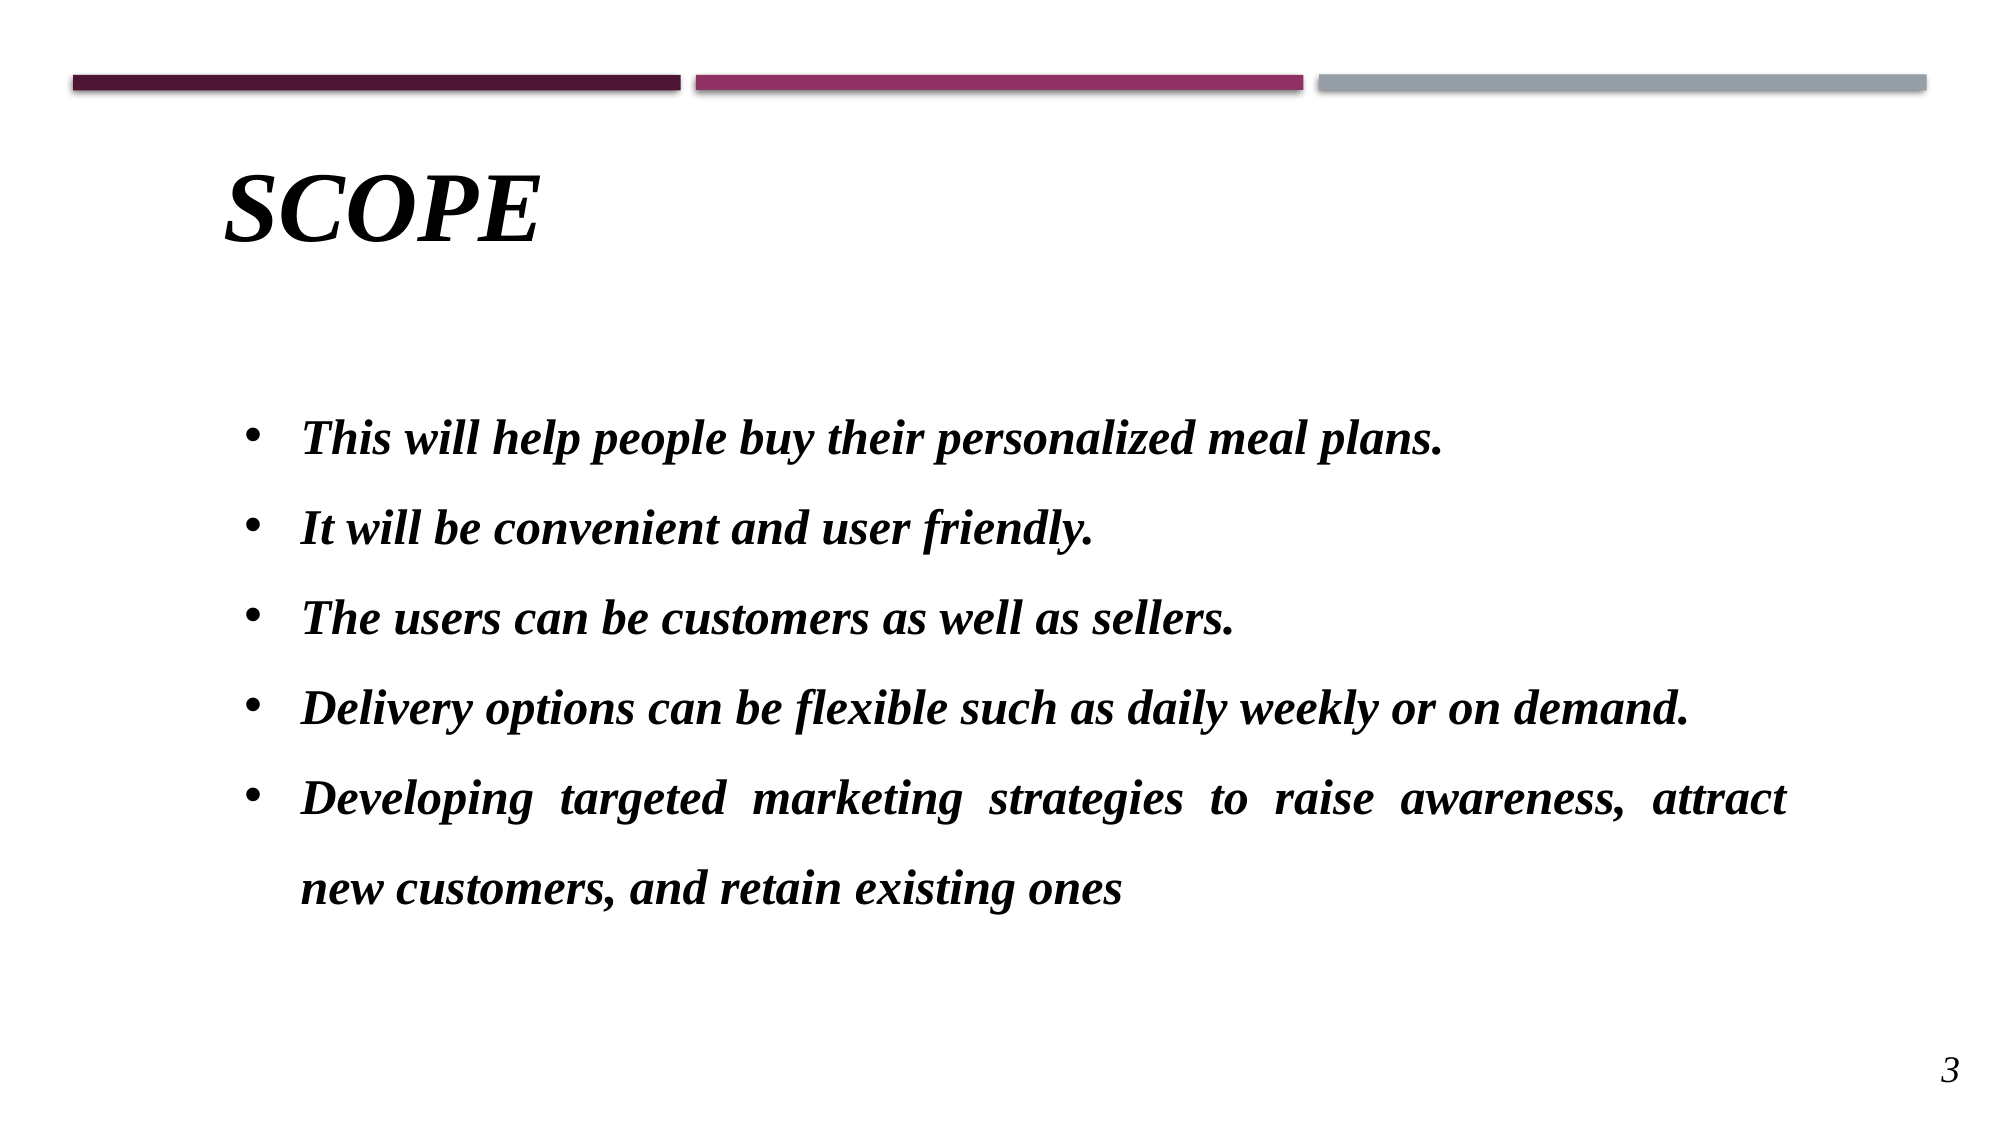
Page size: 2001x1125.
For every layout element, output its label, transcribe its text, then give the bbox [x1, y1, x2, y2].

text_box This will help people buy their personalized meal plans. It will be convenient and user friendly. The users can be customers as well as sellers. Delivery options can be flexible such as daily weekly or on demand. Developing targeted marketing strategies to raise awareness, attract new customers, and retain existing ones [229, 367, 1803, 982]
title Scope [208, 136, 733, 272]
slide_number 3 [1802, 1037, 1976, 1098]
